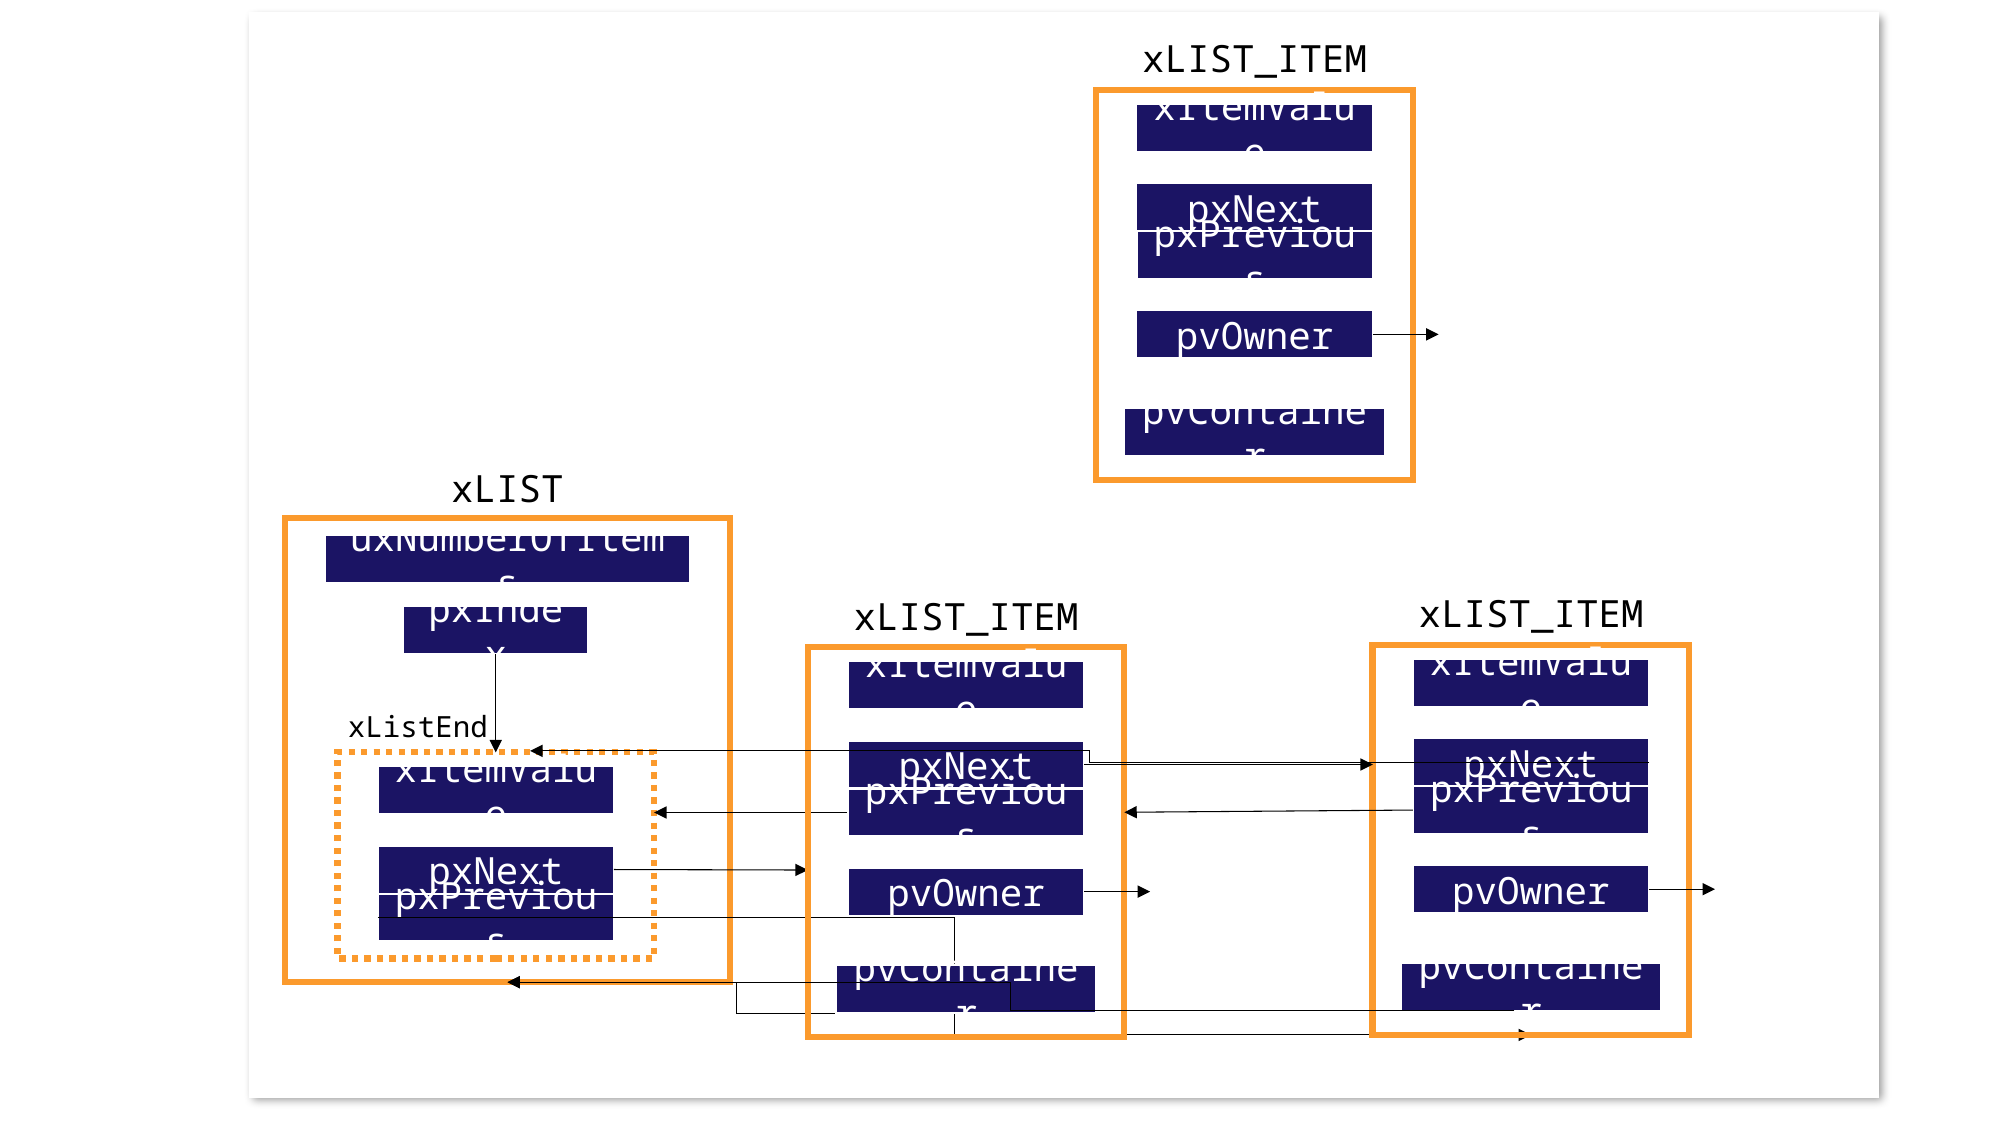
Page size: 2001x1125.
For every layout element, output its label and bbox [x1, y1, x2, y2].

text_box [249, 13, 1879, 1097]
